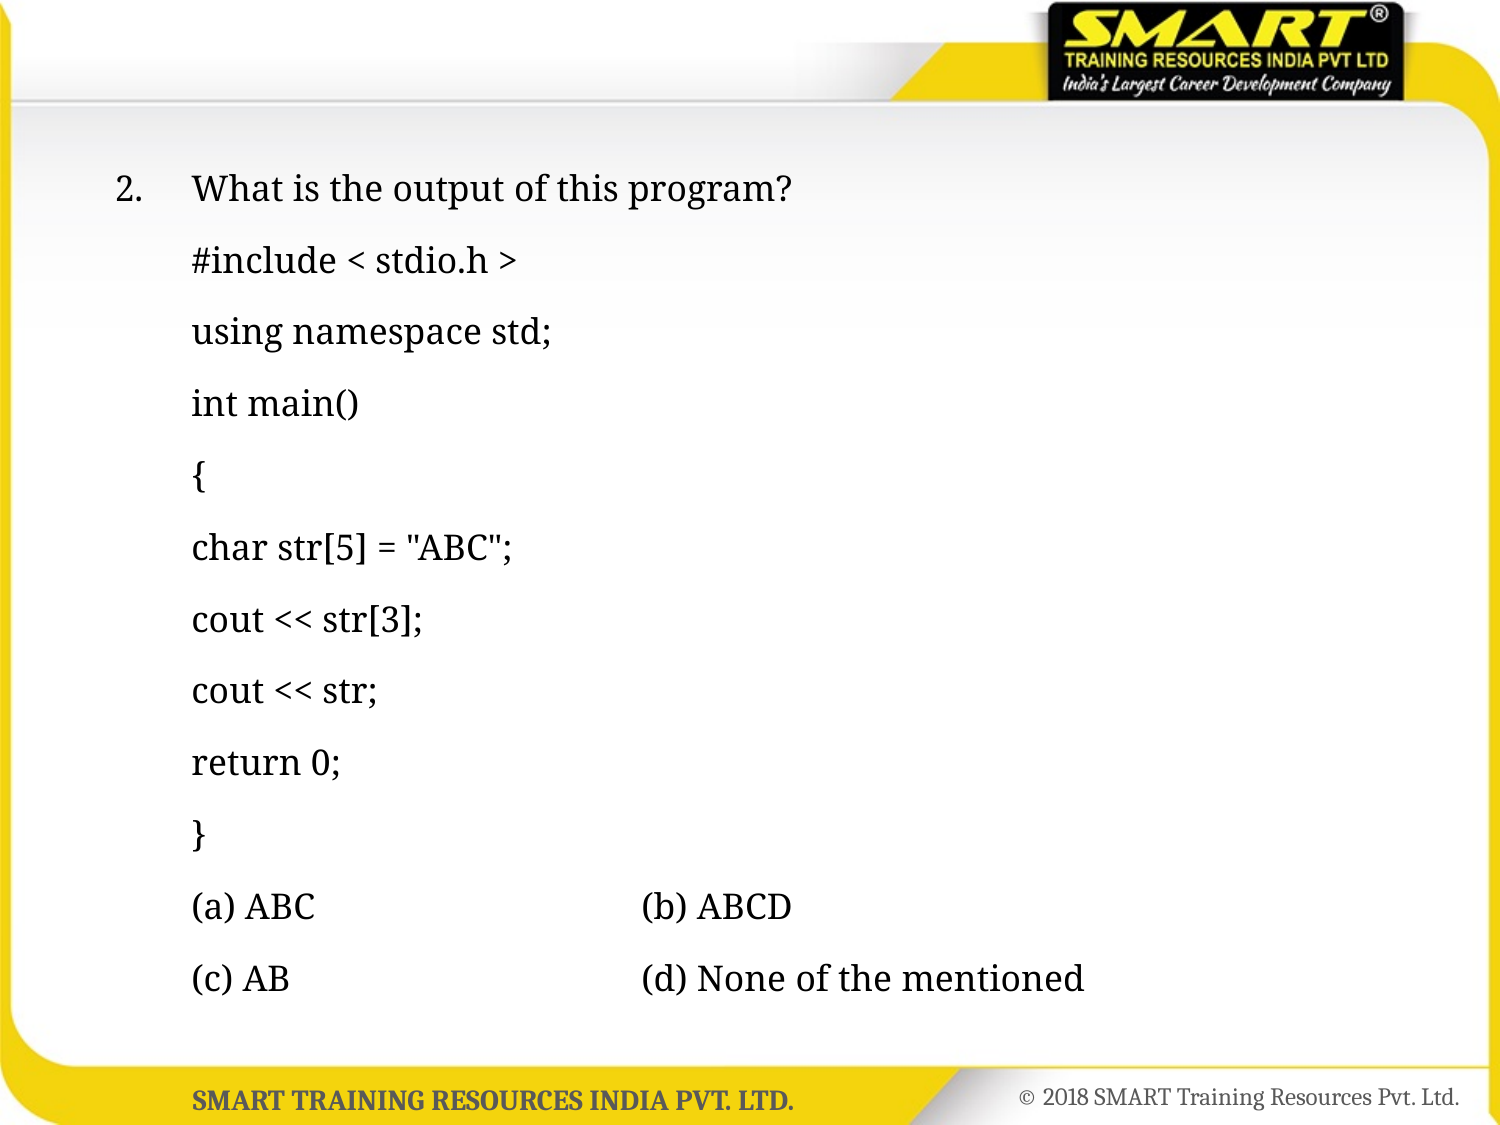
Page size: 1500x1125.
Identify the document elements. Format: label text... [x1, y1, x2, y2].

picture [0, 0, 1500, 1125]
text_box 2. What is the output of this program? #include < stdio.h > using namespace std; int main() { char str[5] = "ABC"; cout << str[3]; cout << str; return 0; } (a) ABC (b) ABCD (c) AB (d) None of the mentioned [99, 149, 1425, 1006]
